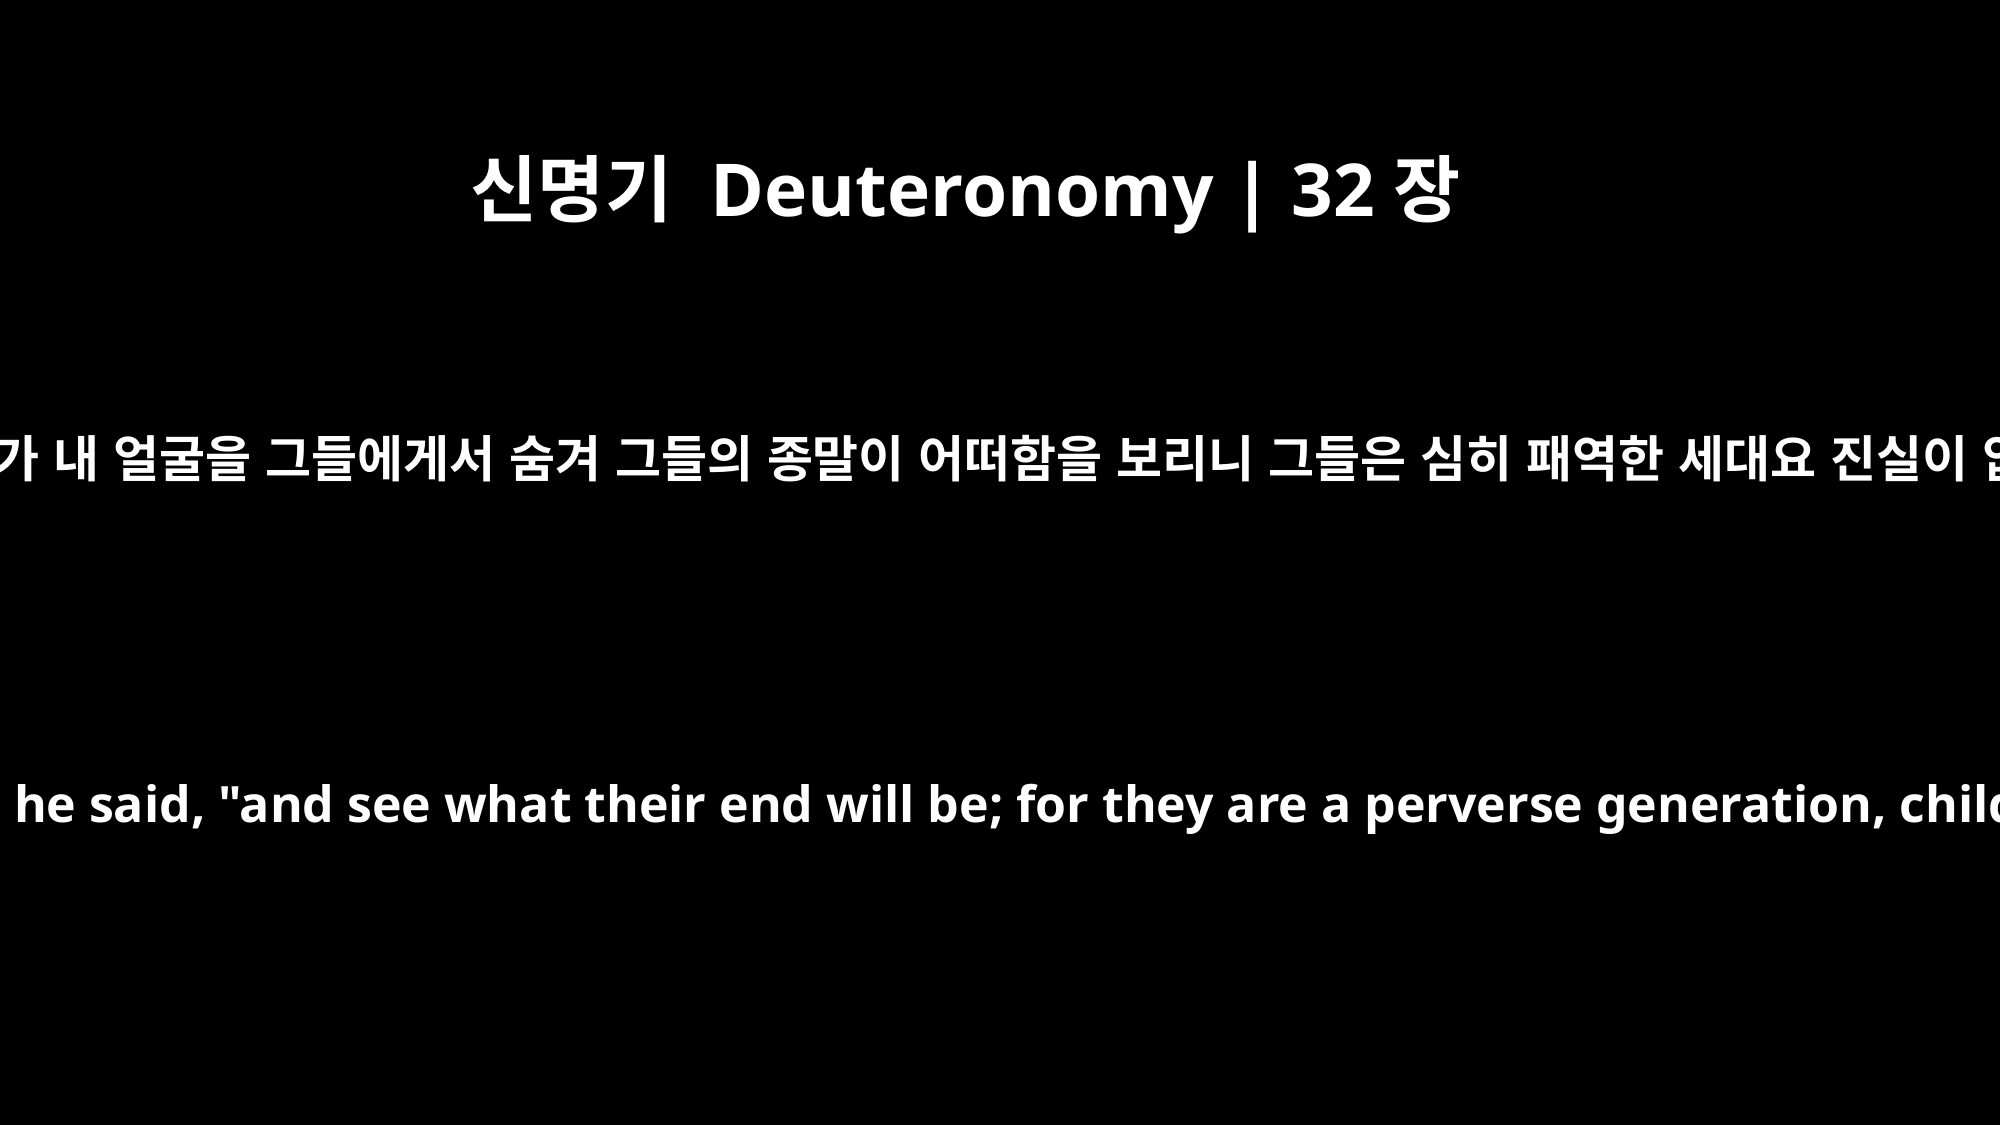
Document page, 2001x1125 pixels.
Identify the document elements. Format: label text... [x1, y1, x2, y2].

text_box 20 그가 말씀하시기를 내가 내 얼굴을 그들에게서 숨겨 그들의 종말이 어떠함을 보리니 그들은 심히 패역한 세대요 진실이 없는 자녀임이로다 [0, 359, 2000, 495]
text_box "I will hide my face from them," he said, "and see what their end will be; for they are a perverse generation, children who are unfaithful. [0, 764, 2000, 840]
text_box 신명기 Deuteronomy | 32장 [456, 136, 1476, 239]
